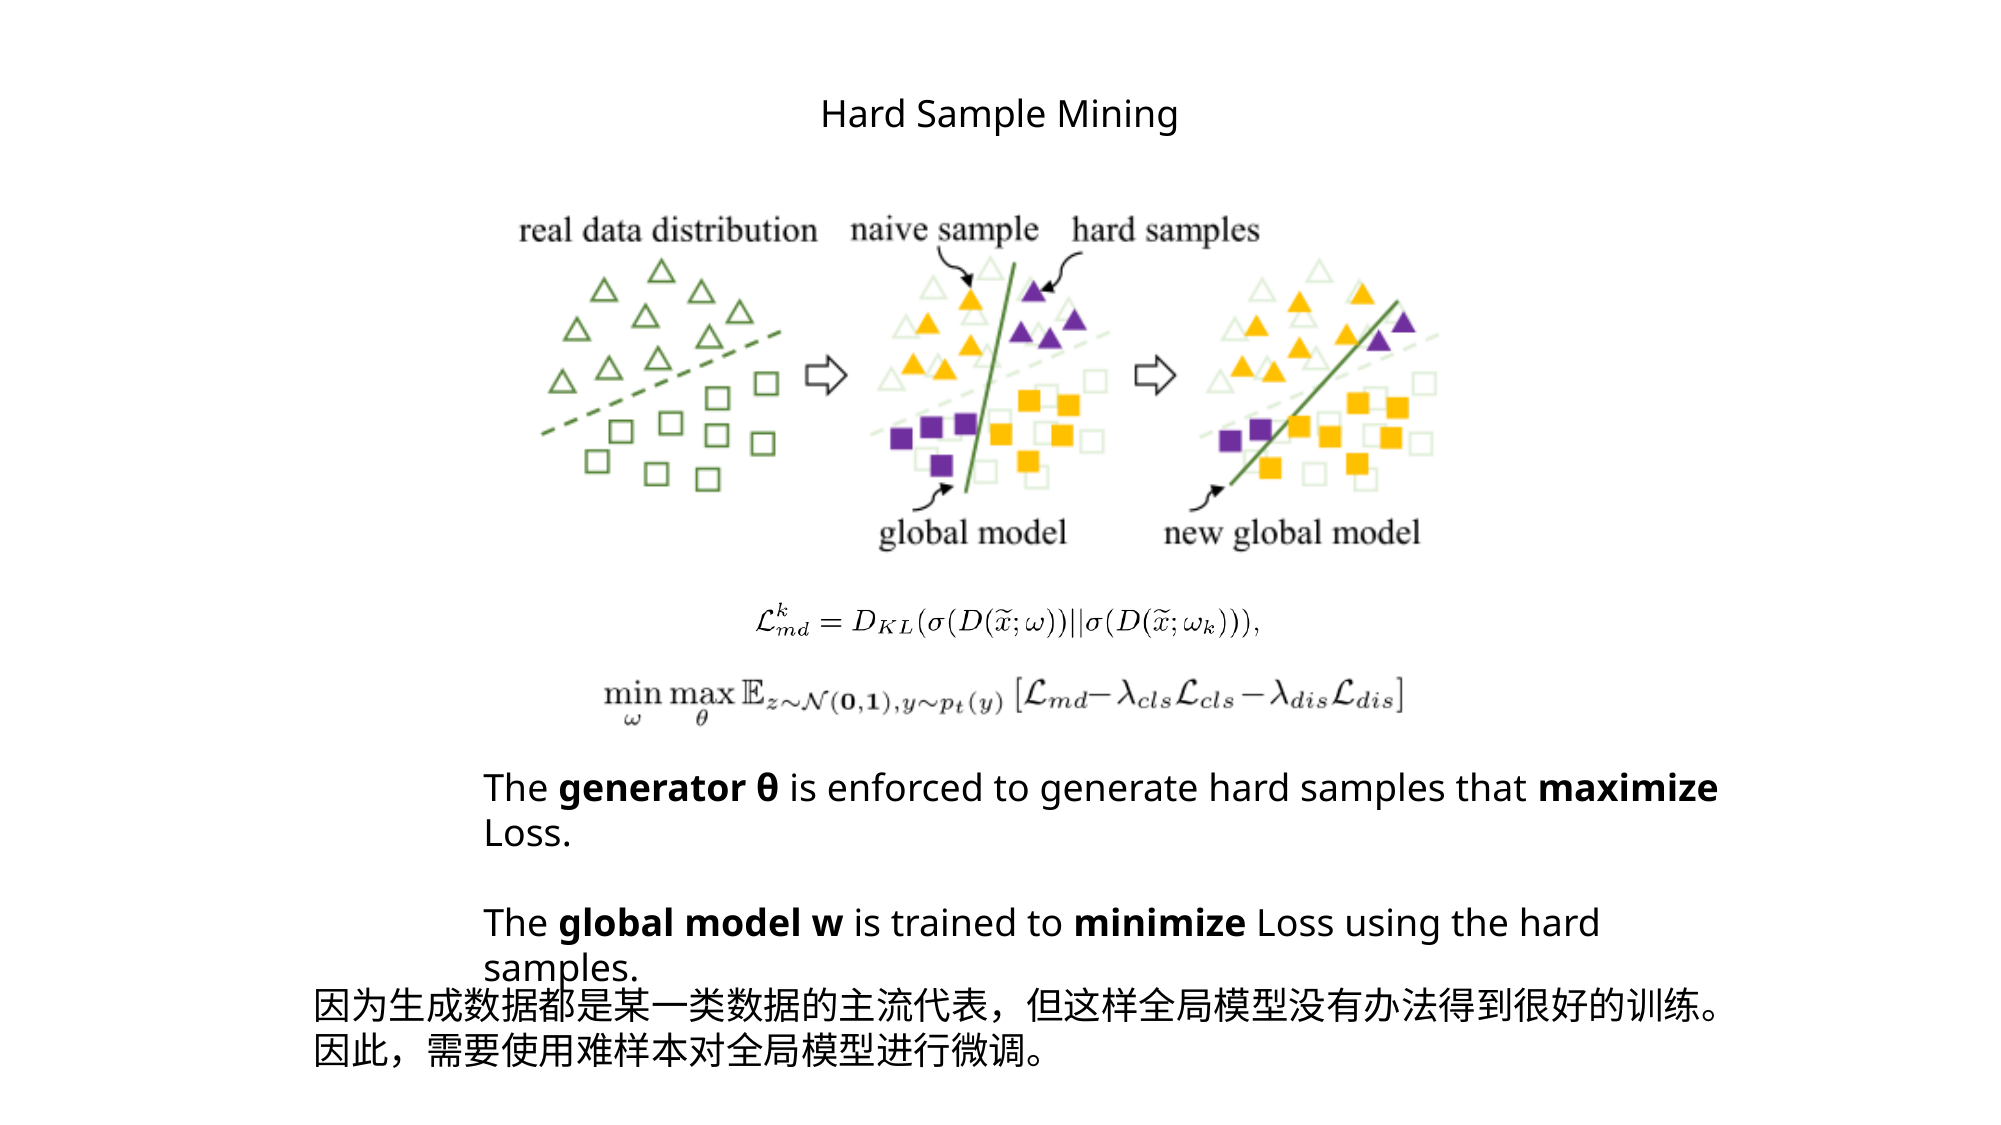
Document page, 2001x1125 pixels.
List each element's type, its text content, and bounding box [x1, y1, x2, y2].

text_box 因为生成数据都是某一类数据的主流代表，但这样全局模型没有办法得到很好的训练。 因此，需要使用难样本对全局模型进行微调。 [298, 974, 1913, 1125]
text_box Hard Sample Mining [500, 82, 1500, 143]
picture [496, 192, 1504, 559]
picture [592, 666, 1408, 735]
picture [735, 590, 1265, 652]
text_box The generator θ is enforced to generate hard samples that maximize Loss. The global model w is trained to minimize Loss using the hard samples. [468, 756, 1743, 997]
